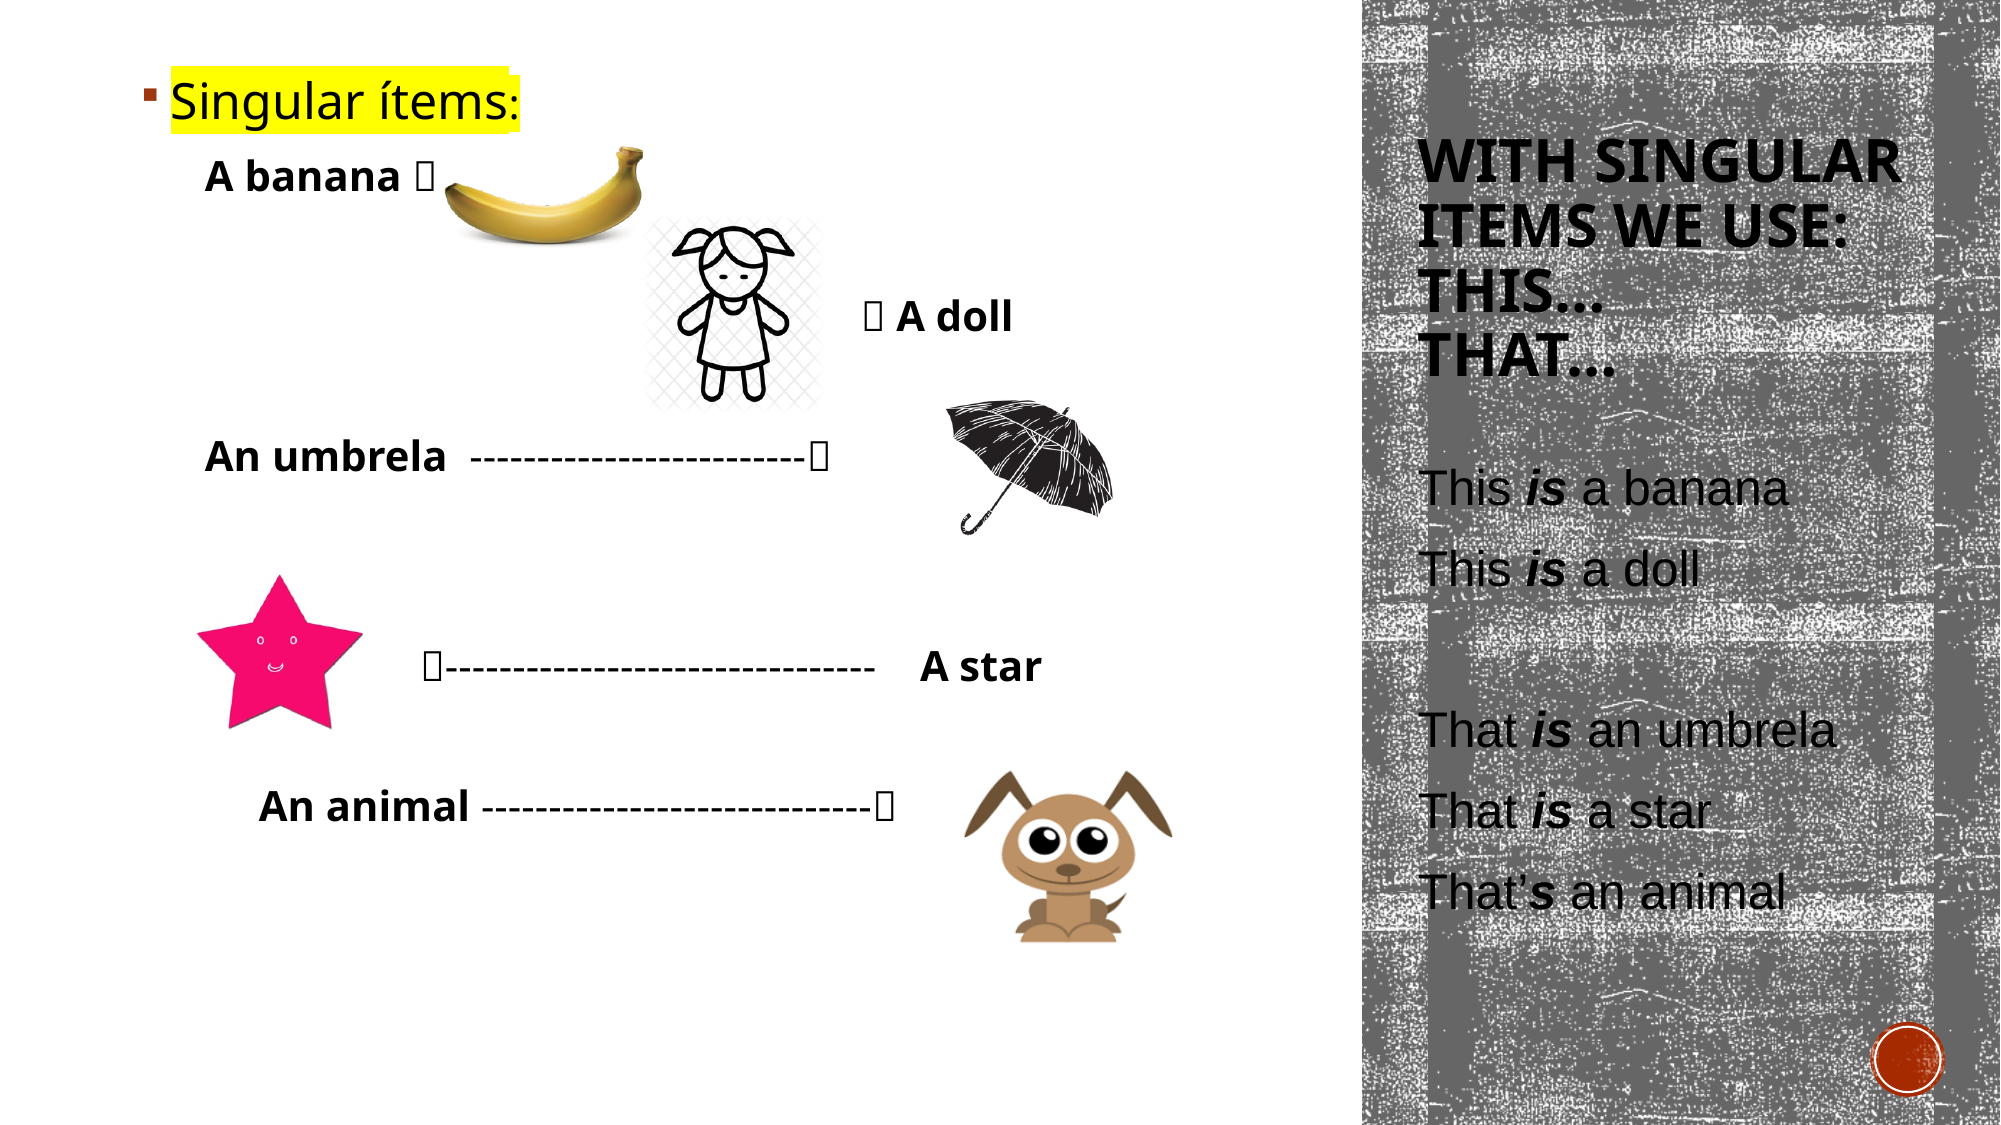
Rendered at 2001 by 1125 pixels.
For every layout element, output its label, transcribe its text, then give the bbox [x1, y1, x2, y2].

list Singular ítems: A banana   A doll An umbrela ------------------------- -------------------------------- A star An animal ----------------------------- [125, 68, 1239, 1004]
title With singular items we use: this… that… [1402, 68, 1928, 398]
picture [938, 738, 1200, 975]
picture [178, 562, 376, 739]
picture [938, 386, 1120, 549]
list This is a banana This is a doll That is an umbrela That is a star That’s an animal [1402, 447, 1928, 938]
picture [444, 121, 824, 414]
